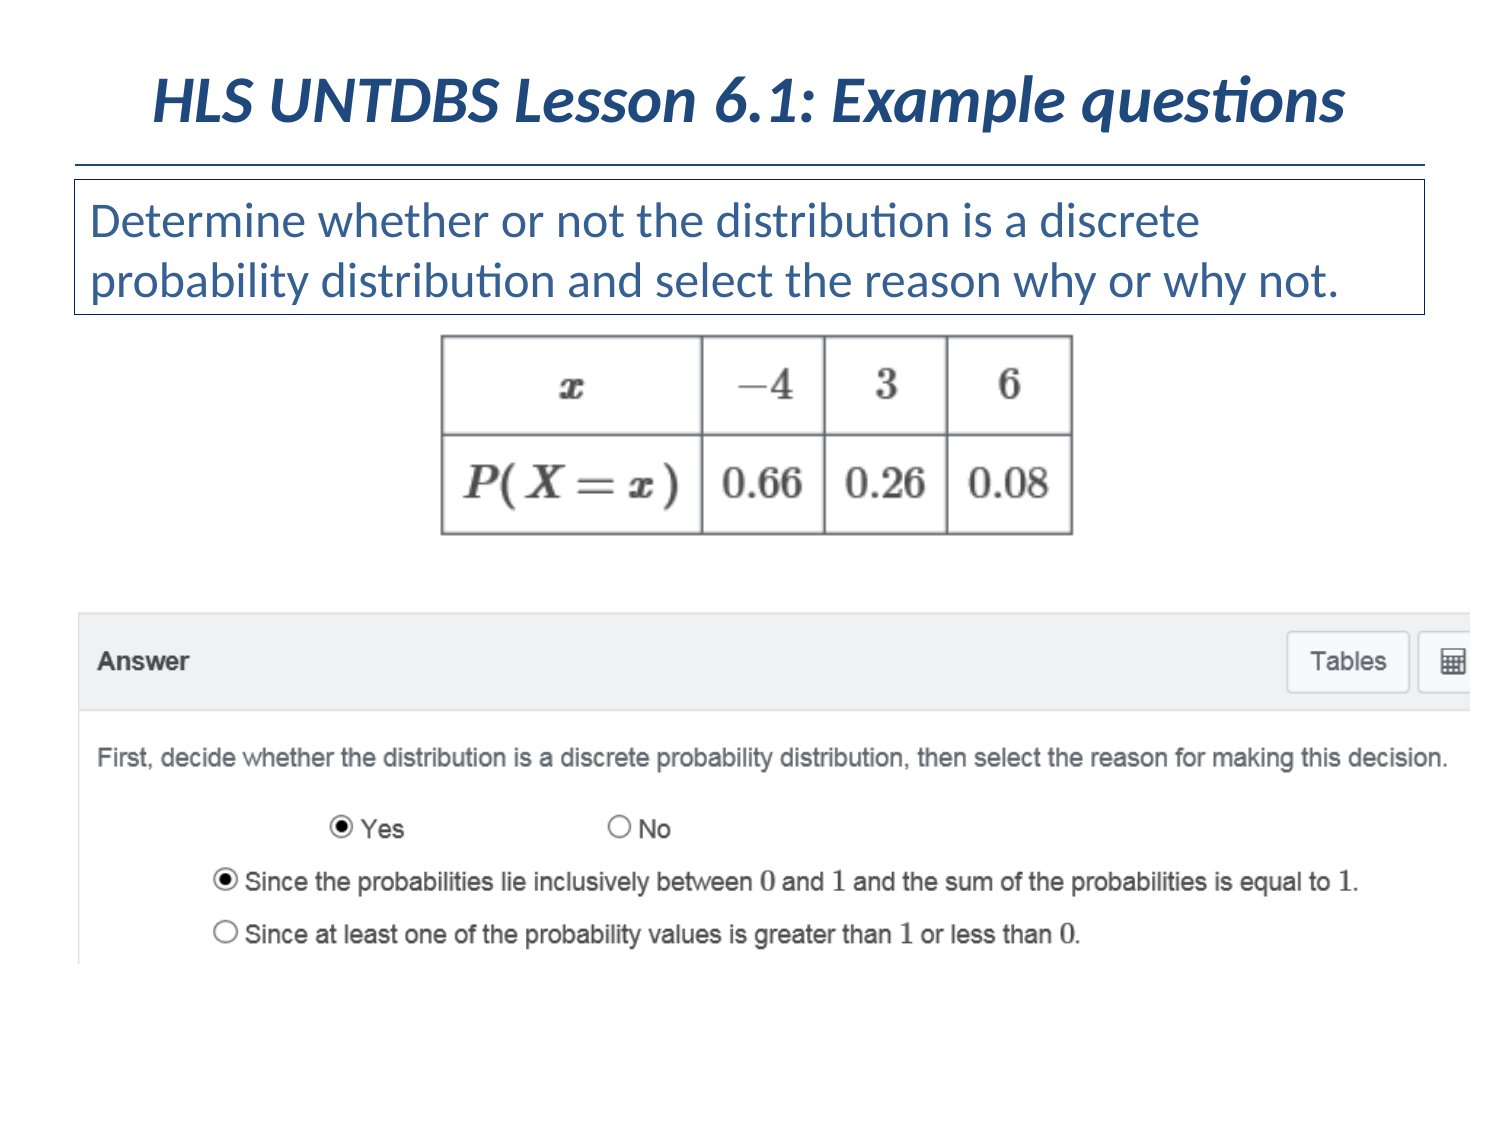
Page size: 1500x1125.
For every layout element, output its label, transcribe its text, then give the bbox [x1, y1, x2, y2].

text_box Determine whether or not the distribution is a discrete probability distribution and select the reason why or why not. [74, 179, 1425, 315]
picture [77, 612, 1470, 964]
title HLS UNTDBS Lesson 6.1: Example questions [75, 29, 1425, 179]
picture [437, 329, 1078, 538]
